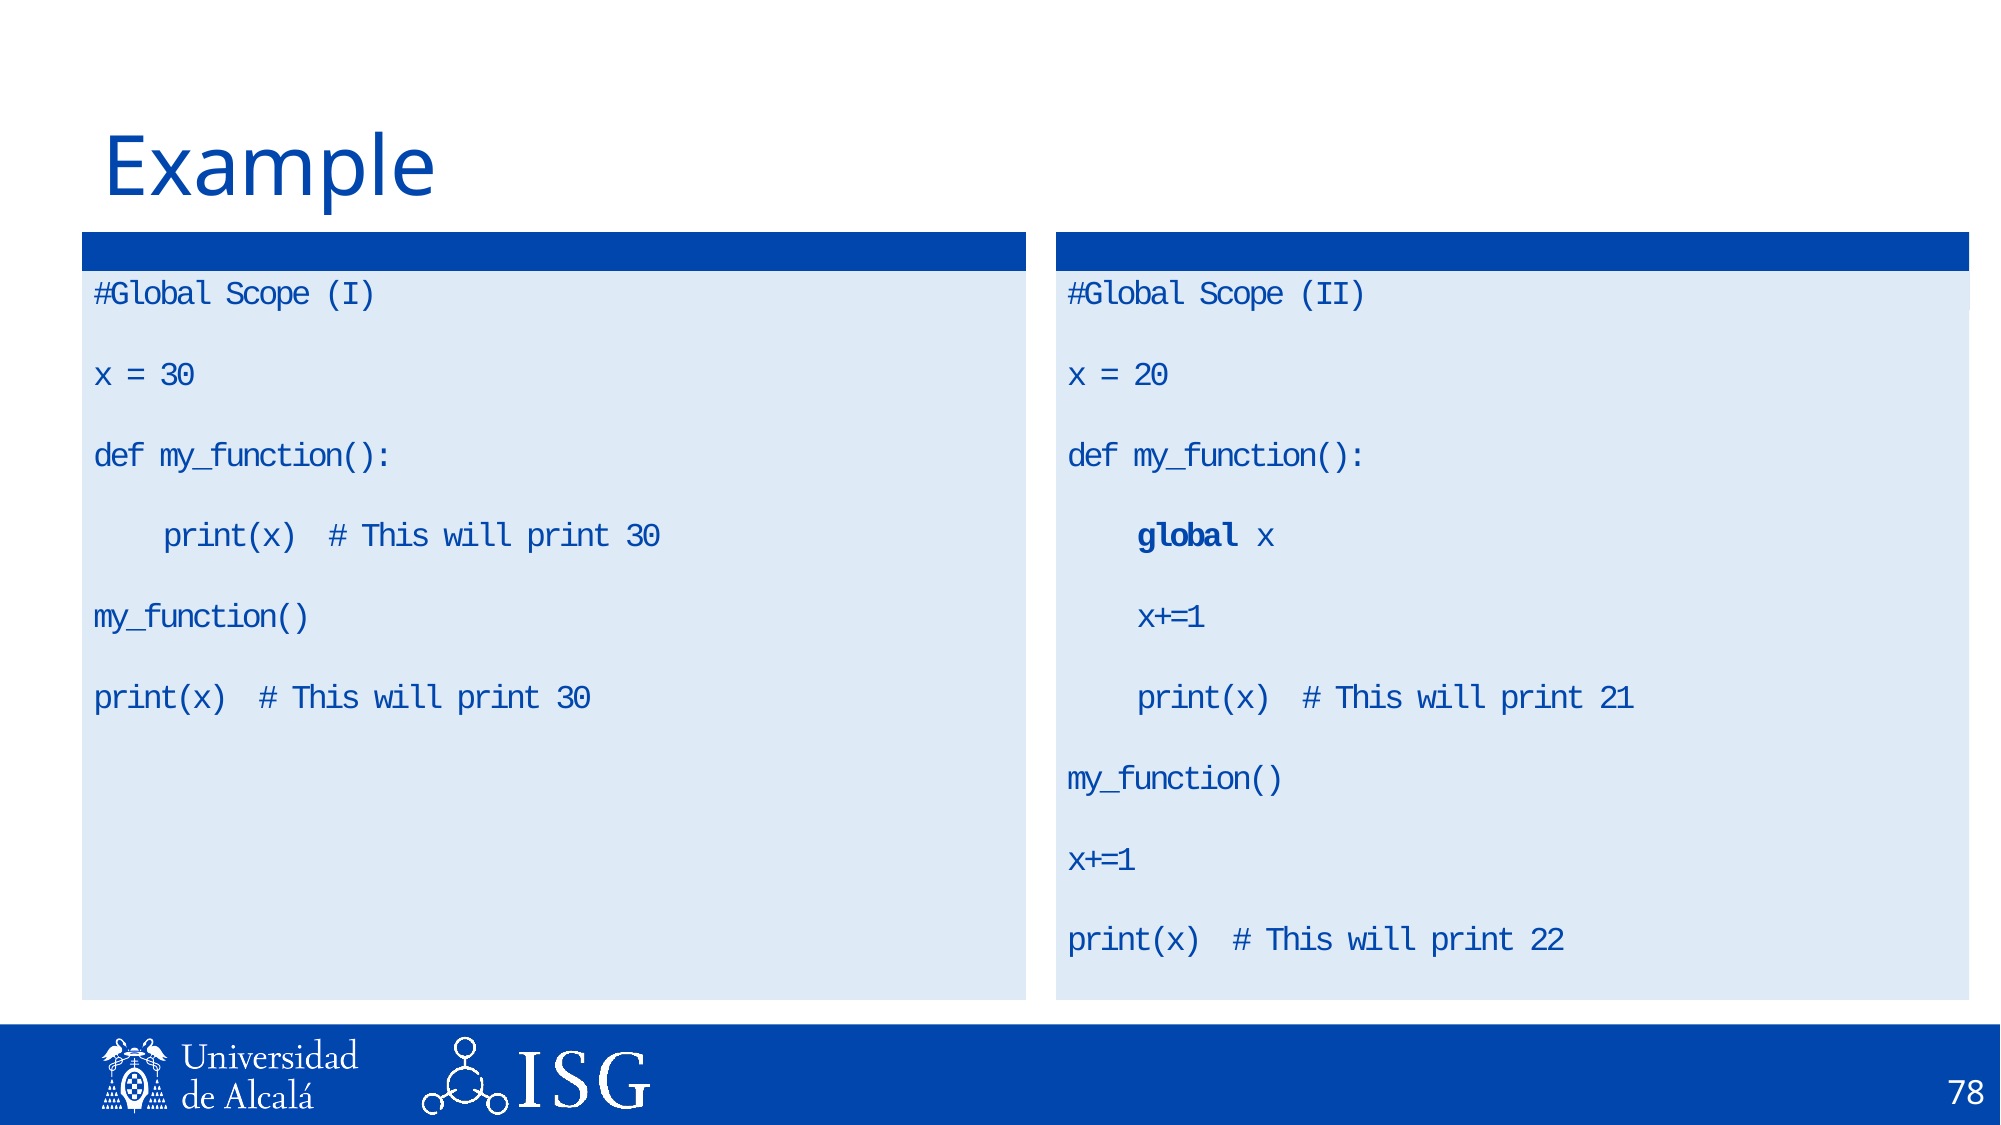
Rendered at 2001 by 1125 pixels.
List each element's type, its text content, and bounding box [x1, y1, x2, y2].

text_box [82, 231, 1027, 1000]
picture [87, 1026, 373, 1125]
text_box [1055, 231, 1970, 1000]
picture [420, 1035, 651, 1116]
title Example [87, 59, 1863, 278]
